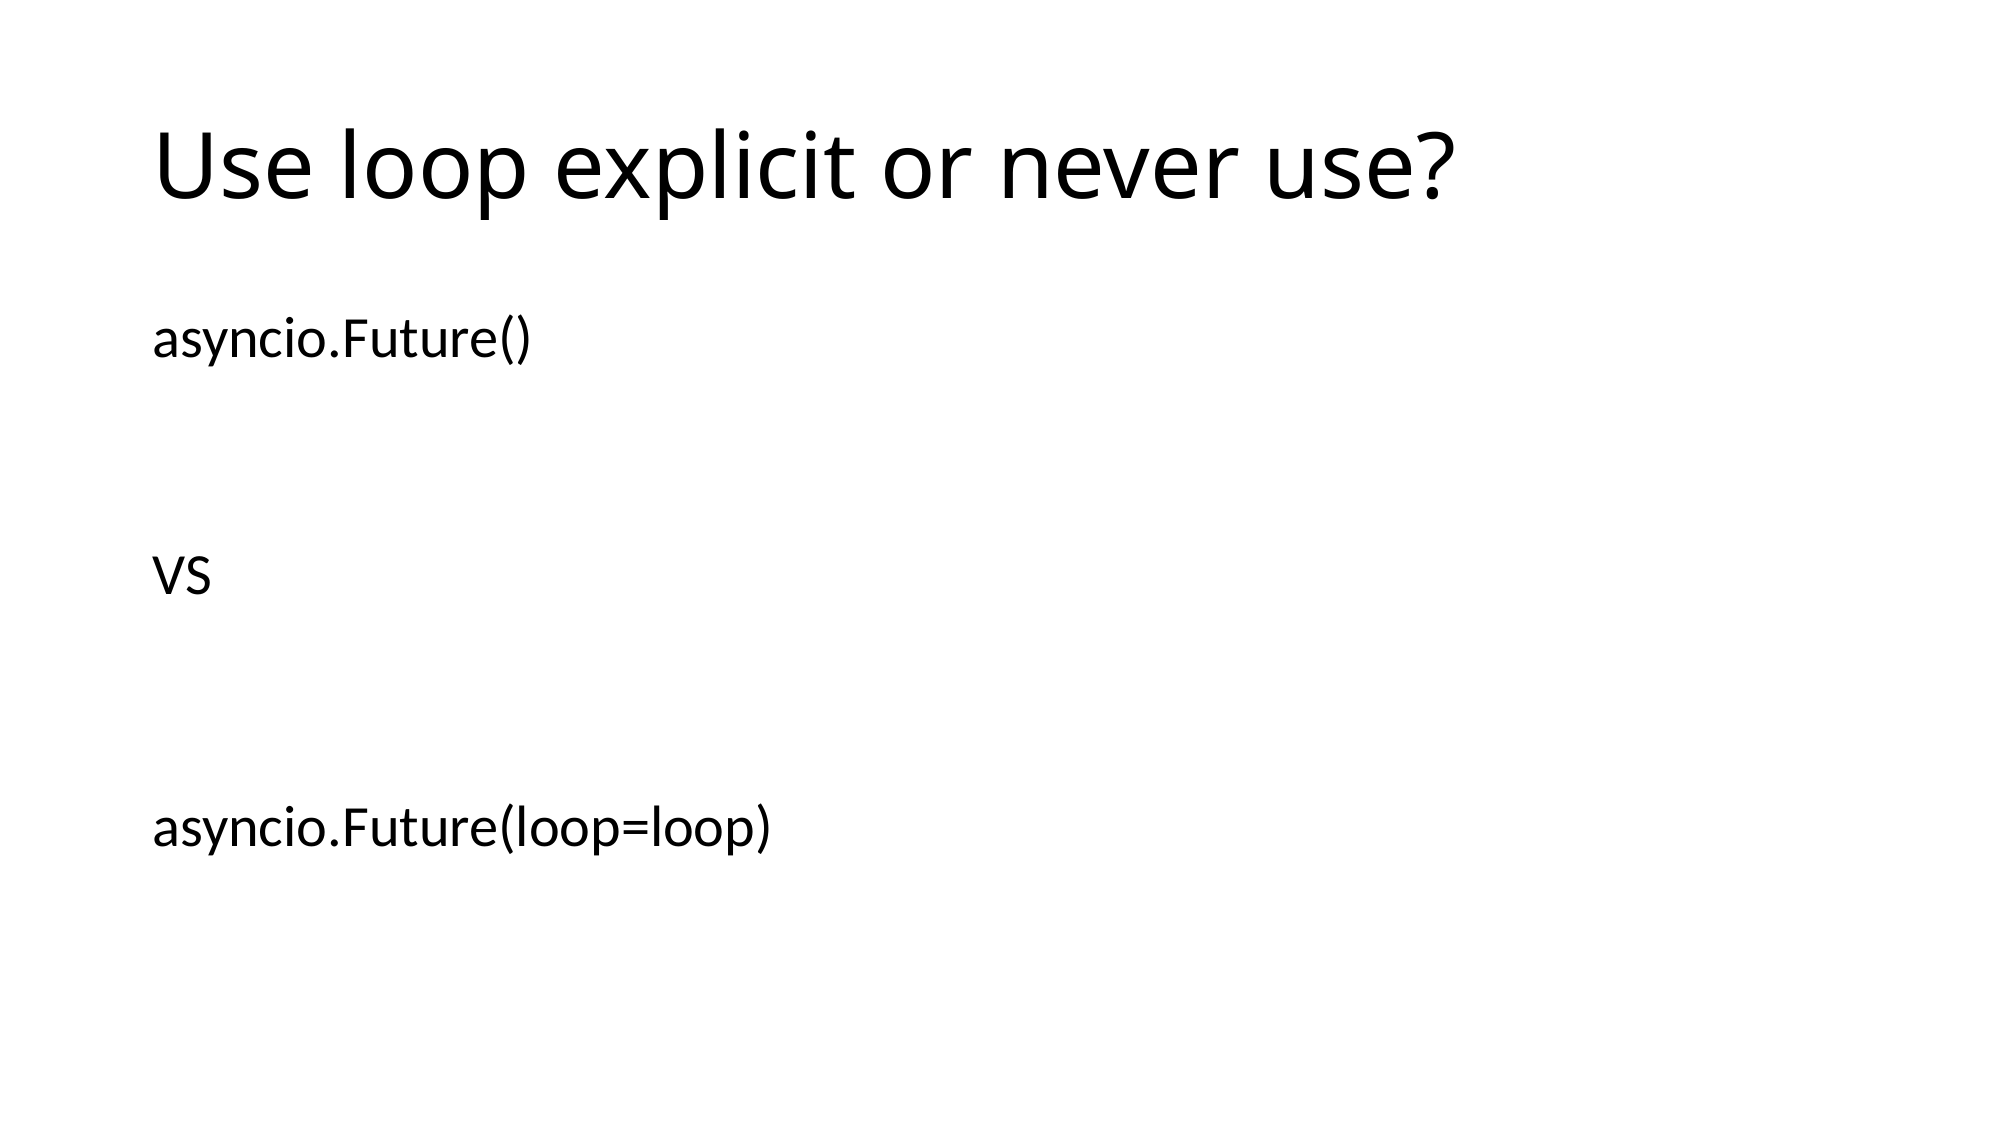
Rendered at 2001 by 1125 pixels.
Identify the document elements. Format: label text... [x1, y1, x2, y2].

list asyncio.Future() VS asyncio.Future(loop=loop) [137, 299, 1863, 1014]
title Use loop explicit or never use? [137, 59, 1863, 278]
